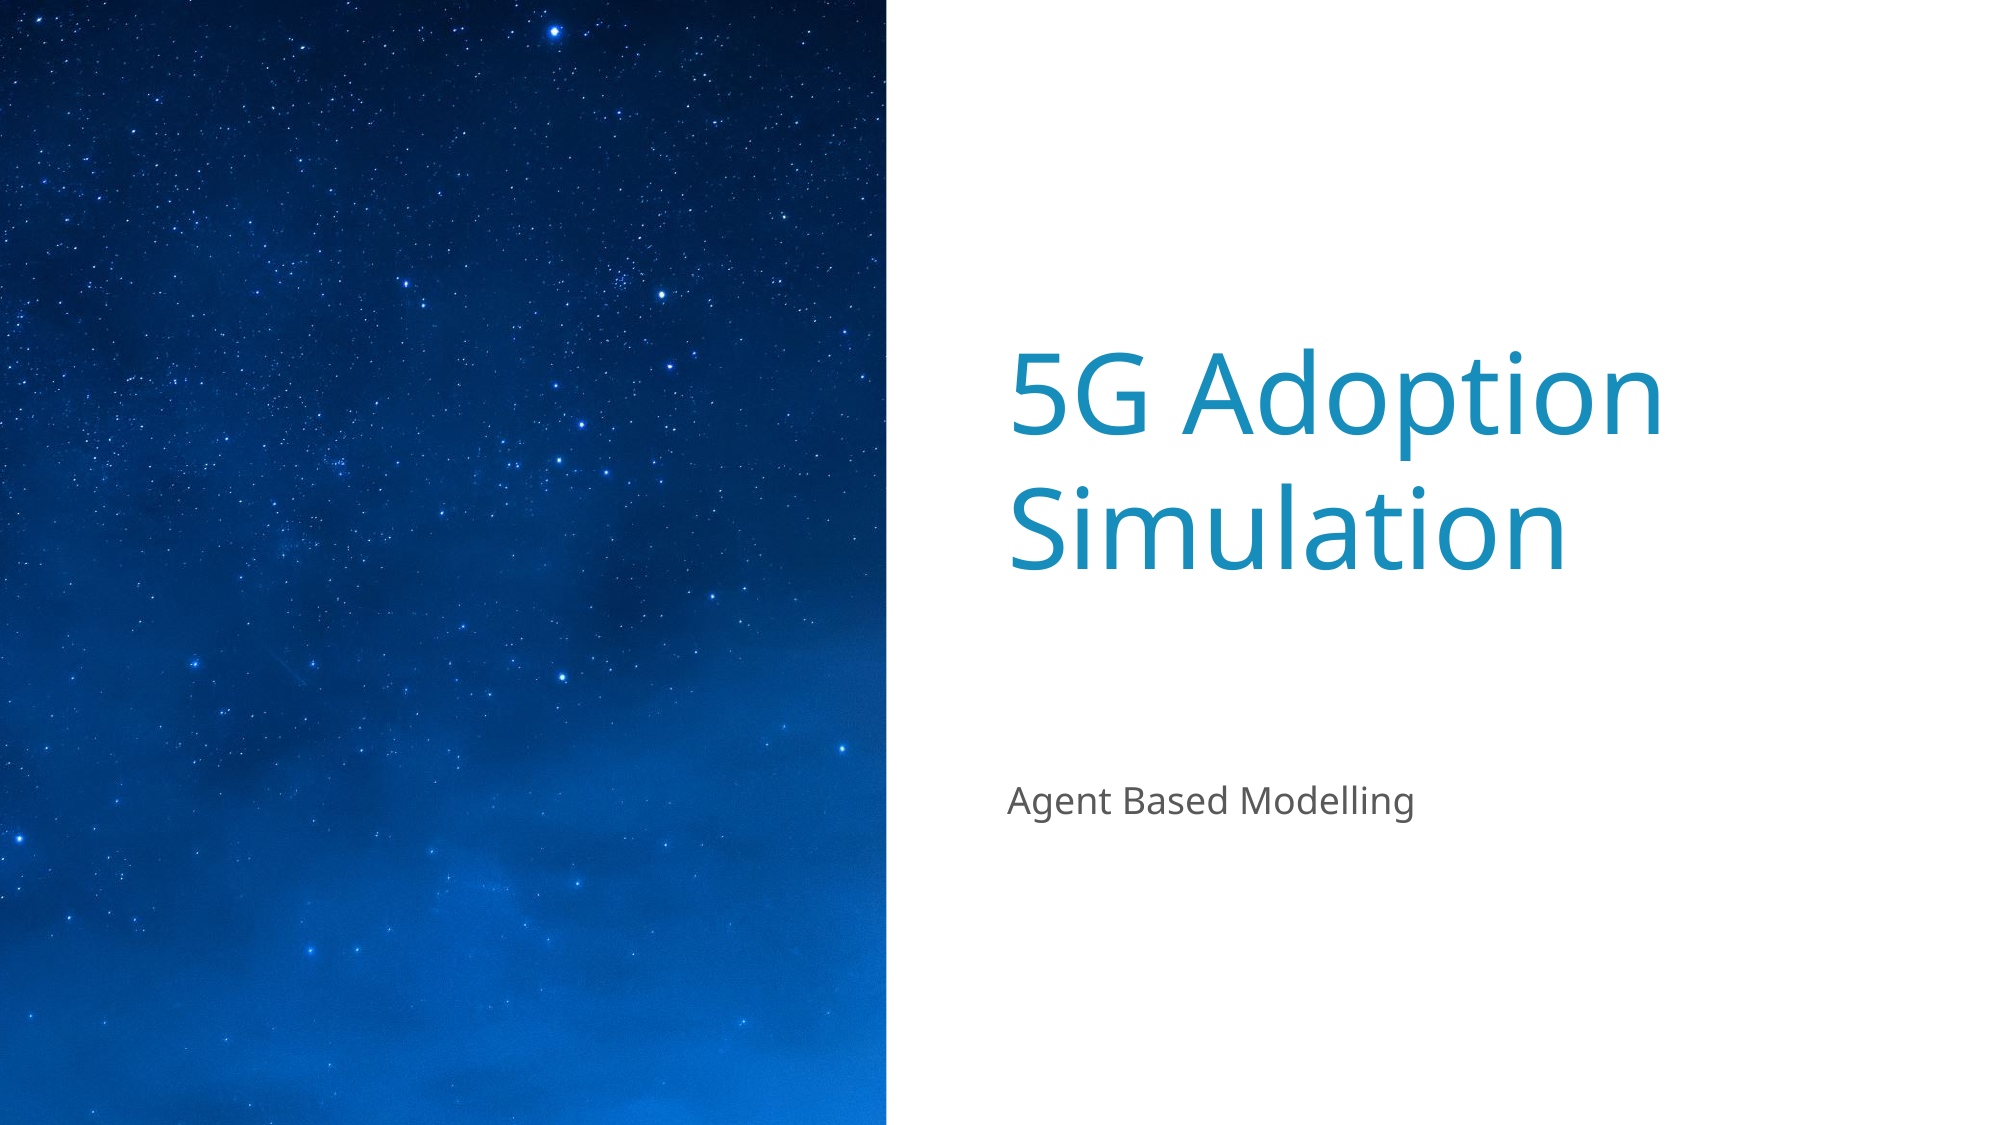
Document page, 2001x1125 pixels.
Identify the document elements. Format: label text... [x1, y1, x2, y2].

subtitle Agent Based Modelling [992, 769, 1824, 956]
title 5G Adoption Simulation [992, 169, 1824, 745]
picture [0, 0, 887, 1125]
